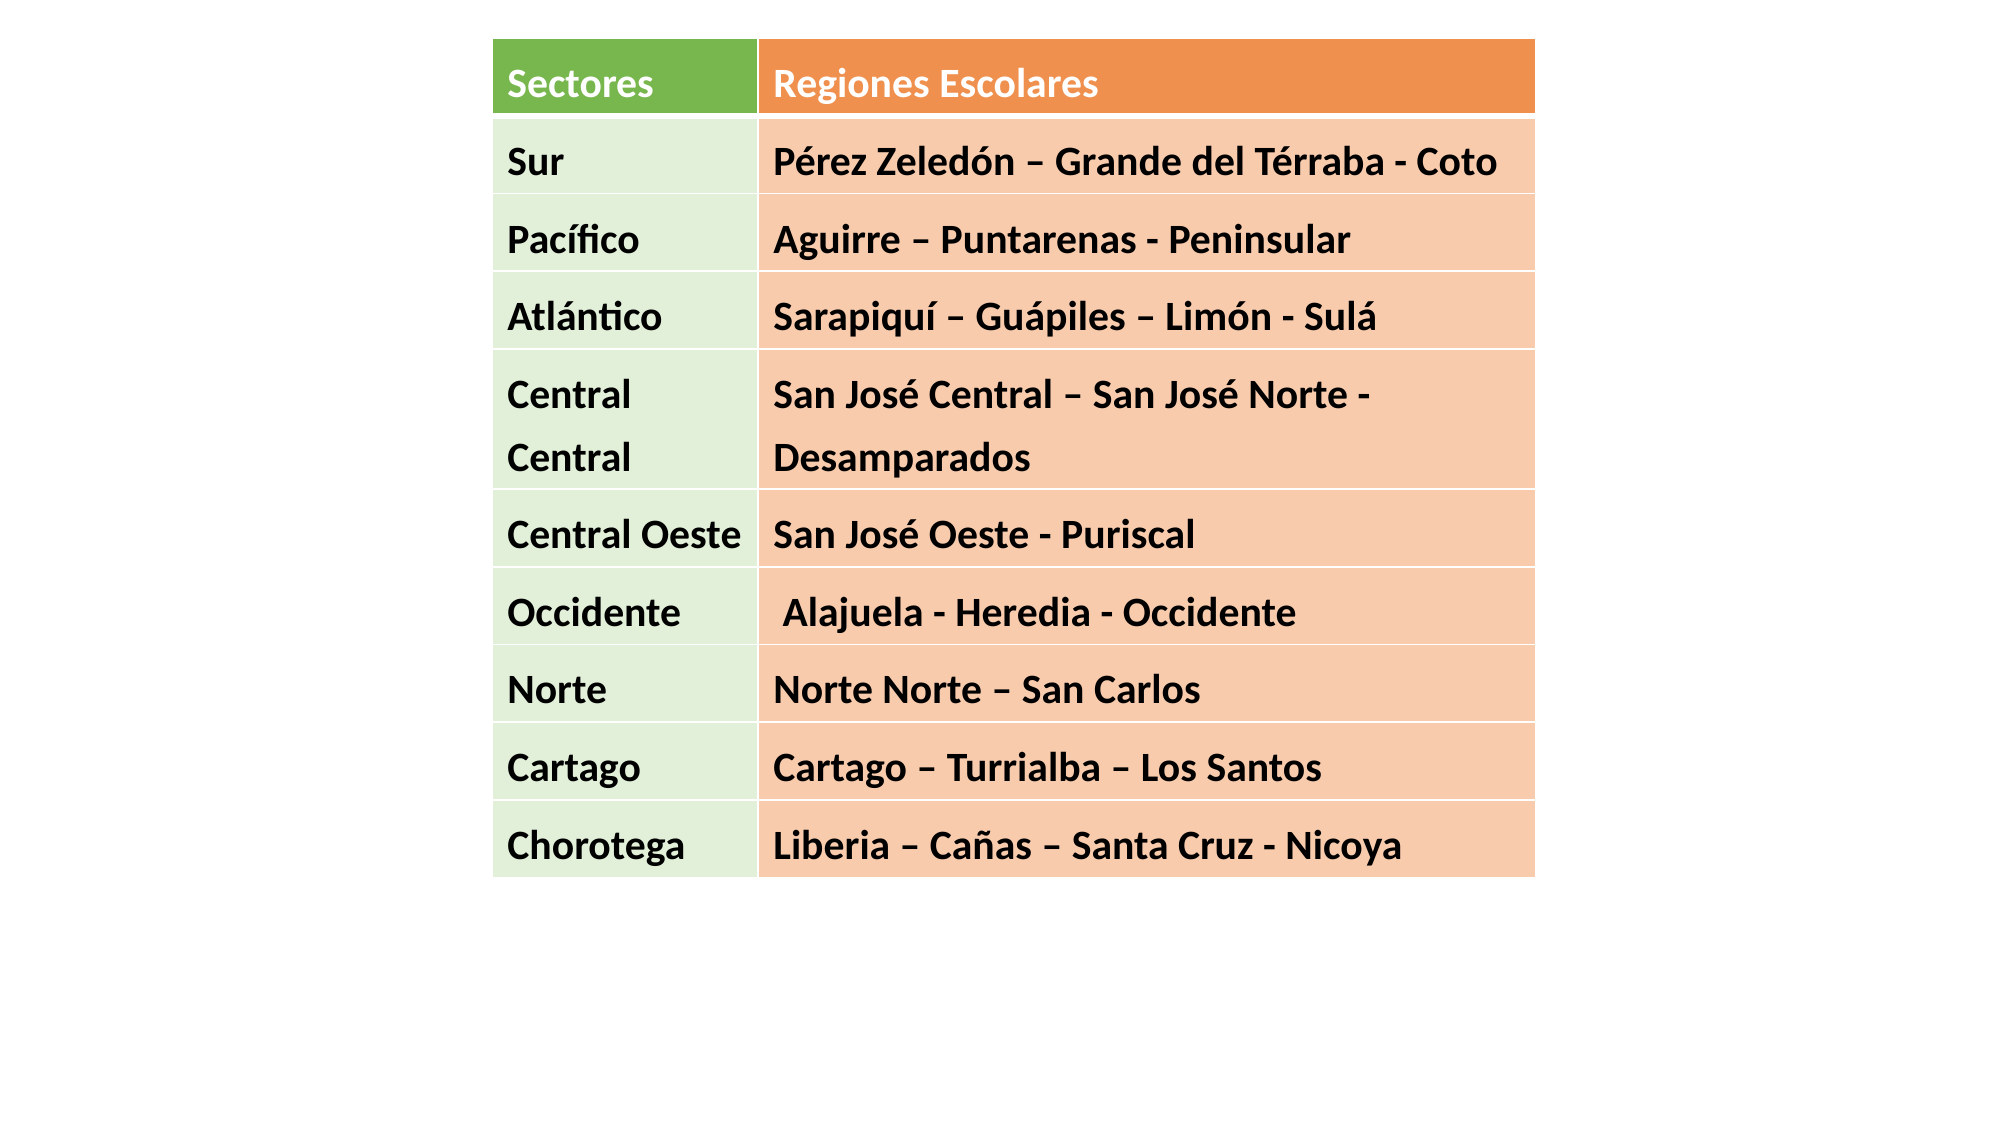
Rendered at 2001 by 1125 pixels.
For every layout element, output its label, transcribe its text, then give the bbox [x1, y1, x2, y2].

table_cell Alajuela - Heredia - Occidente [759, 568, 1535, 644]
table_cell Sarapiquí – Guápiles – Limón - Sulá [759, 272, 1535, 348]
table_header Sectores [493, 39, 757, 113]
table_cell Occidente [493, 568, 757, 644]
table_cell Central Central [493, 350, 757, 488]
table_cell Pérez Zeledón – Grande del Térraba - Coto [759, 119, 1535, 193]
table_header Regiones Escolares [759, 39, 1535, 113]
table_cell Liberia – Cañas – Santa Cruz - Nicoya [759, 801, 1535, 877]
table_cell Cartago – Turrialba – Los Santos [759, 723, 1535, 799]
table_cell Norte Norte – San Carlos [759, 645, 1535, 721]
table_cell Sur [493, 119, 757, 193]
table_cell Atlántico [493, 272, 757, 348]
table_cell Pacífico [493, 194, 757, 270]
table_cell Norte [493, 645, 757, 721]
table_cell Aguirre – Puntarenas - Peninsular [759, 194, 1535, 270]
table_cell Chorotega [493, 801, 757, 877]
table_cell Central Oeste [493, 490, 757, 566]
table_cell Cartago [493, 723, 757, 799]
table_cell San José Central – San José Norte - Desamparados [759, 350, 1535, 488]
table_cell San José Oeste - Puriscal [759, 490, 1535, 566]
